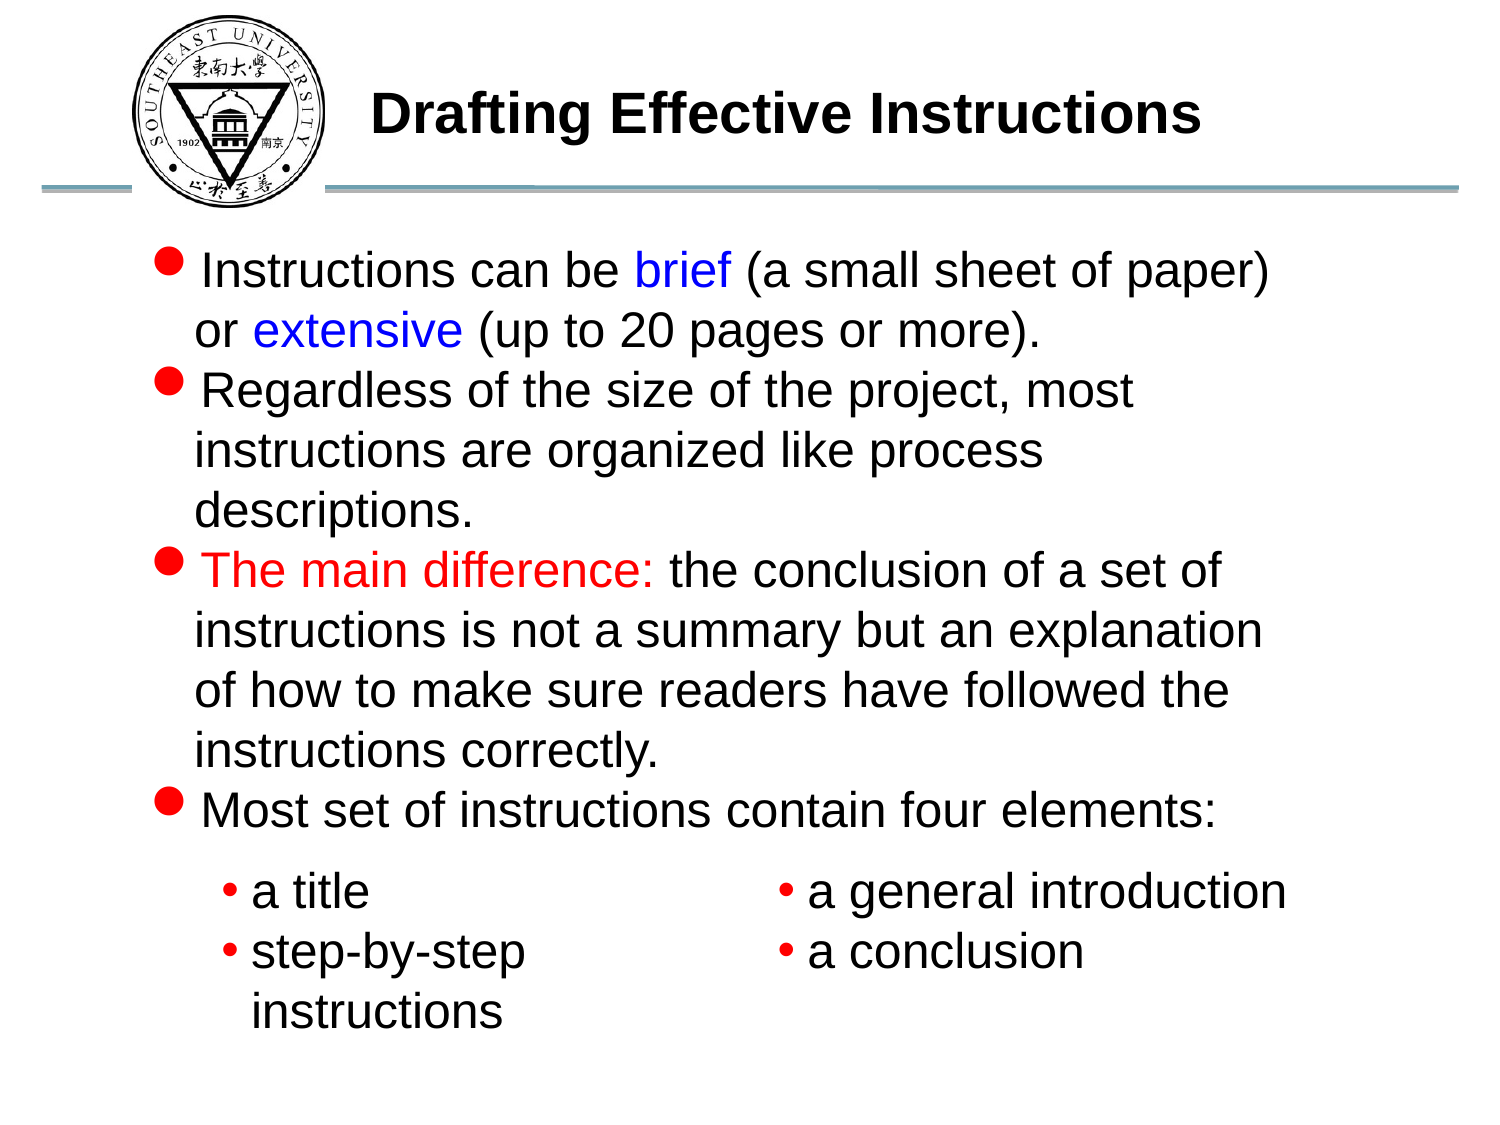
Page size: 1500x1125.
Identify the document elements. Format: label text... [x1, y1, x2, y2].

text_box a title step-by-step instructions [206, 851, 798, 1047]
text_box Instructions can be brief (a small sheet of paper) or extensive (up to 20 pages or more). Regardless of the size of the project, most instructions are organized like process descriptions. The main difference: the conclusion of a set of instructions is not a summary but an explanation of how to make sure readers have followed the instructions correctly. Most set of instructions contain four elements: [135, 230, 1329, 846]
text_box a general introduction a conclusion [762, 851, 1354, 987]
picture [132, 15, 325, 208]
text_box Drafting Effective Instructions [355, 67, 1219, 153]
